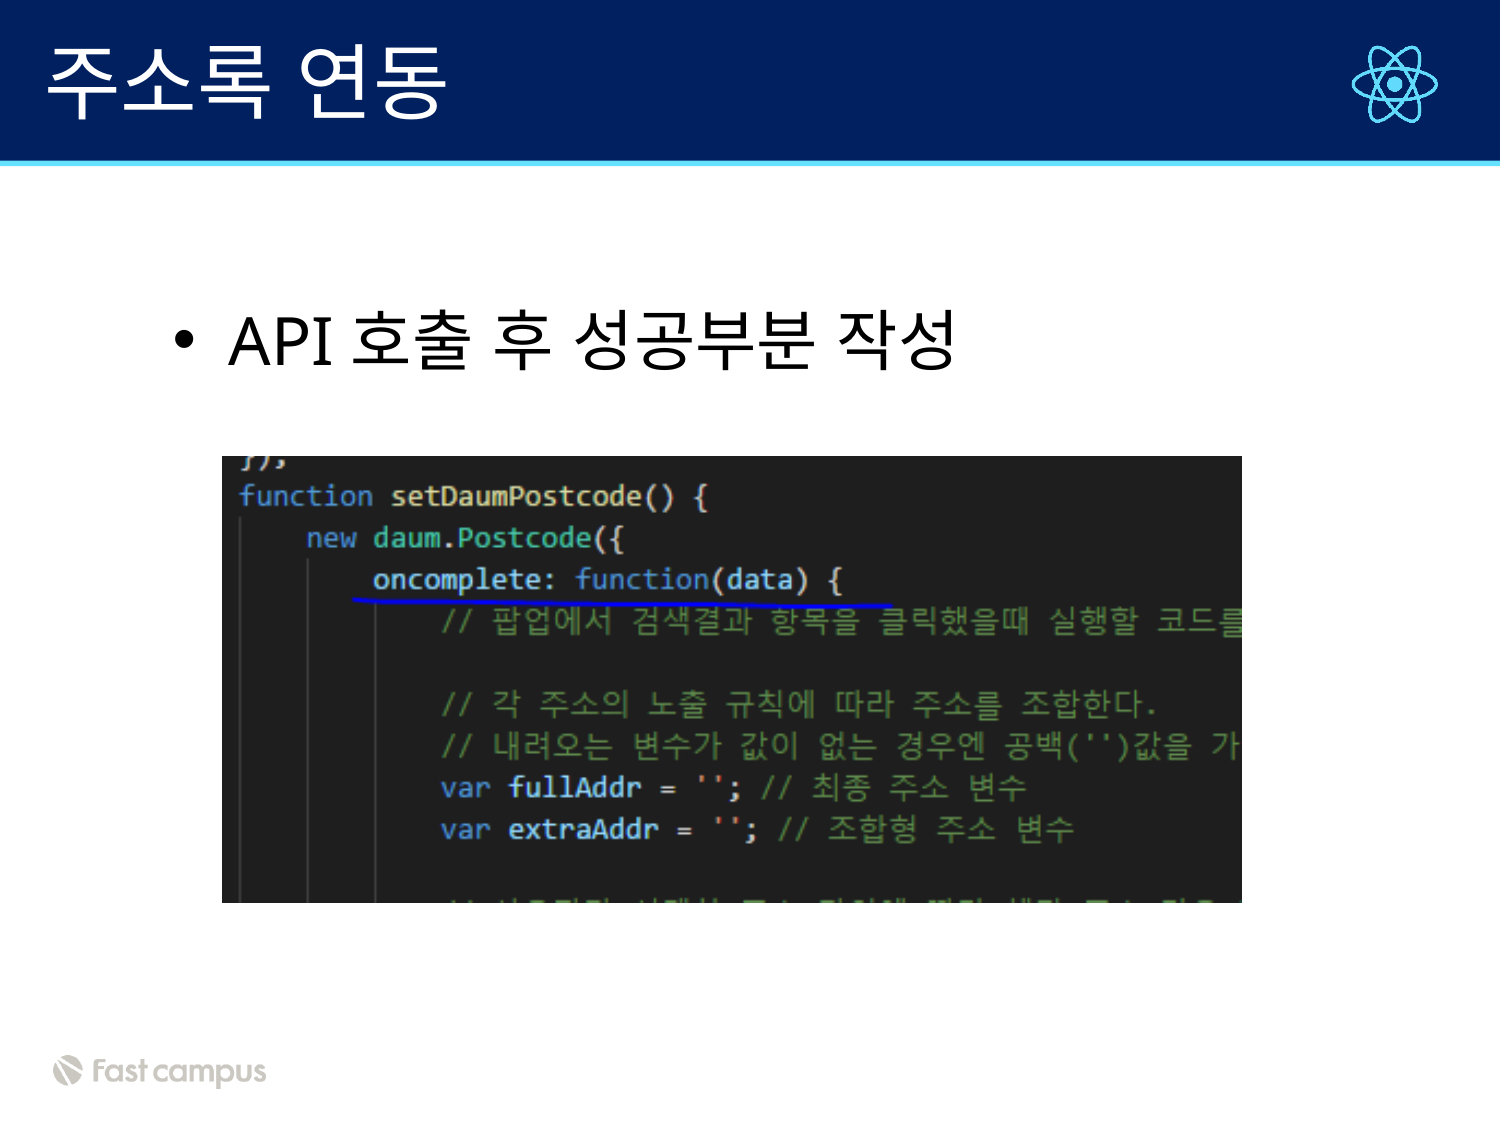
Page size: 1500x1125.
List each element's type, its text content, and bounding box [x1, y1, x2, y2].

picture [1380, 36, 1444, 135]
picture [222, 456, 1243, 903]
title 주소록 연동 [29, 0, 1380, 175]
list API호출 후 성공부분 작성 [157, 290, 1343, 953]
